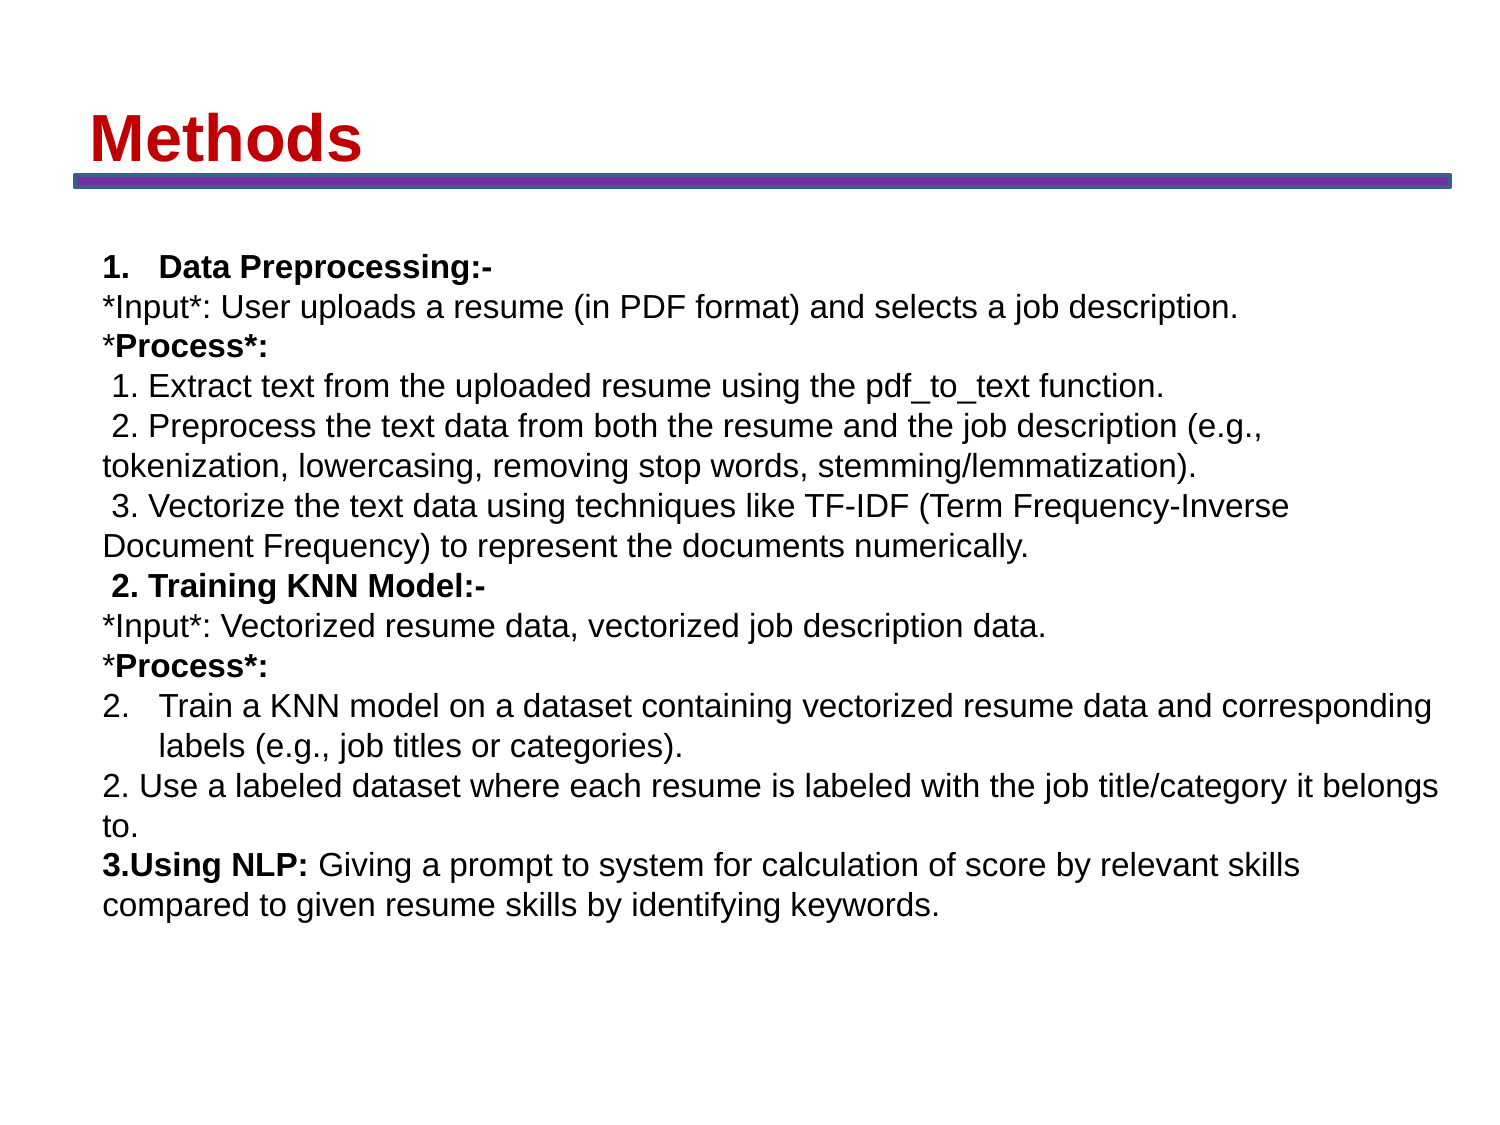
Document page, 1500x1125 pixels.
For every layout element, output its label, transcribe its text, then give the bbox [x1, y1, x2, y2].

text_box [75, 174, 1450, 188]
text_box Data Preprocessing:- *Input*: User uploads a resume (in PDF format) and selects a job description. *Process*: 1. Extract text from the uploaded resume using the pdf_to_text function. 2. Preprocess the text data from both the resume and the job description (e.g., tokenization, lowercasing, removing stop words, stemming/lemmatization). 3. Vectorize the text data using techniques like TF-IDF (Term Frequency-Inverse Document Frequency) to represent the documents numerically. 2. Training KNN Model:- *Input*: Vectorized resume data, vectorized job description data. *Process*: Train a KNN model on a dataset containing vectorized resume data and corresponding labels (e.g., job titles or categories). 2. Use a labeled dataset where each resume is labeled with the job title/category it belongs to. 3.Using NLP: Giving a prompt to system for calculation of score by relevant skills compared to given resume skills by identifying keywords. [87, 237, 1463, 931]
text_box Methods [75, 87, 1450, 163]
